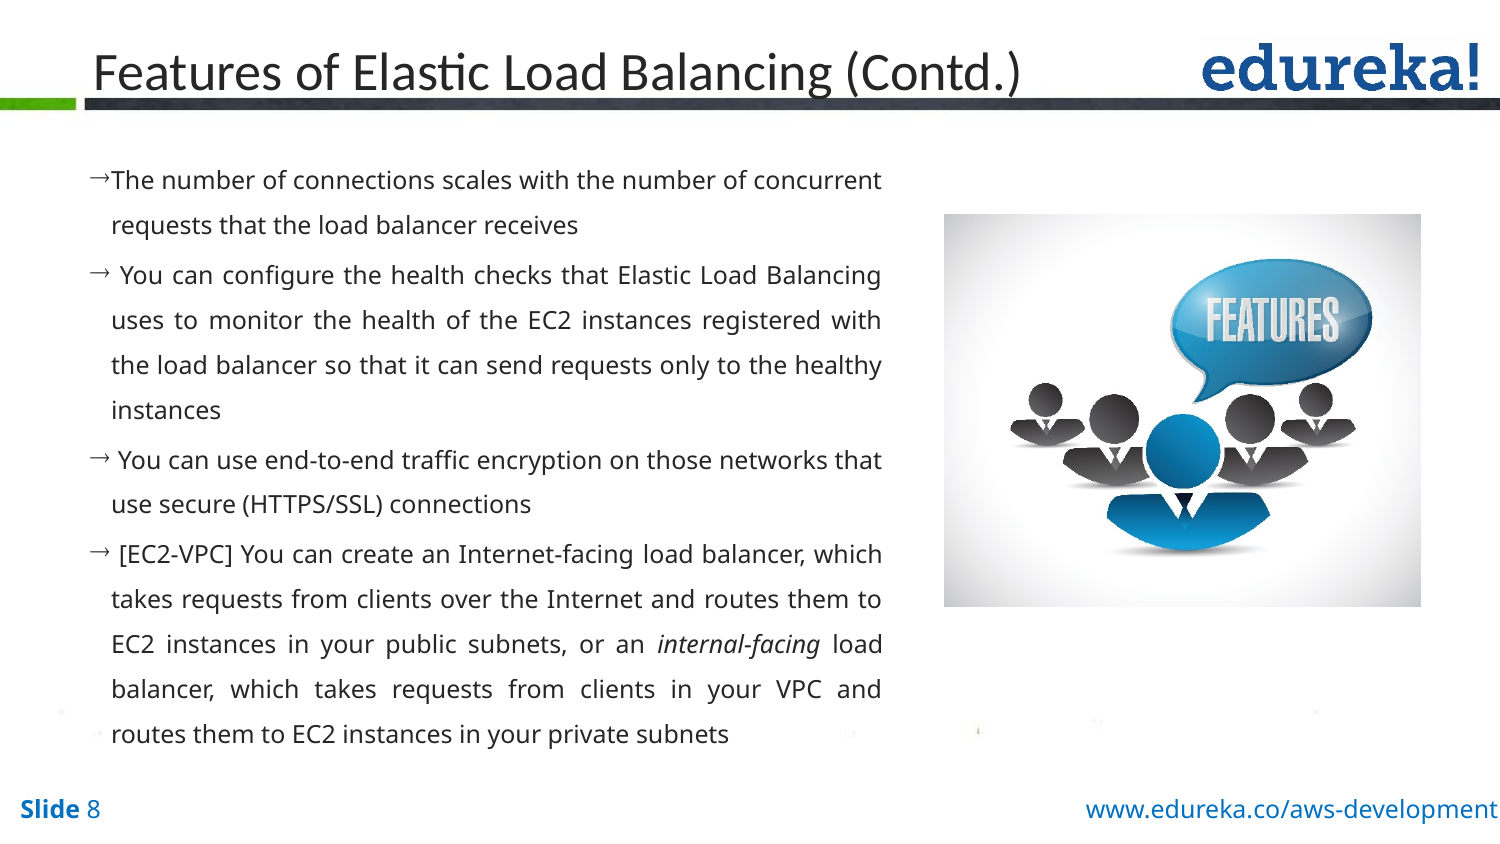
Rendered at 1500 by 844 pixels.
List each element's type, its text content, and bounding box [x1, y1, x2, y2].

list The number of connections scales with the number of concurrent requests that the load balancer receives You can configure the health checks that Elastic Load Balancing uses to monitor the health of the EC2 instances registered with the load balancer so that it can send requests only to the healthy instances You can use end-to-end traffic encryption on those networks that use secure (HTTPS/SSL) connections [EC2-VPC] You can create an Internet-facing load balancer, which takes requests from clients over the Internet and routes them to EC2 instances in your public subnets, or an internal-facing load balancer, which takes requests from clients in your VPC and routes them to EC2 instances in your private subnets [75, 142, 899, 825]
picture [0, 0, 1500, 844]
title Features of Elastic Load Balancing (Contd.) [78, 26, 1373, 112]
